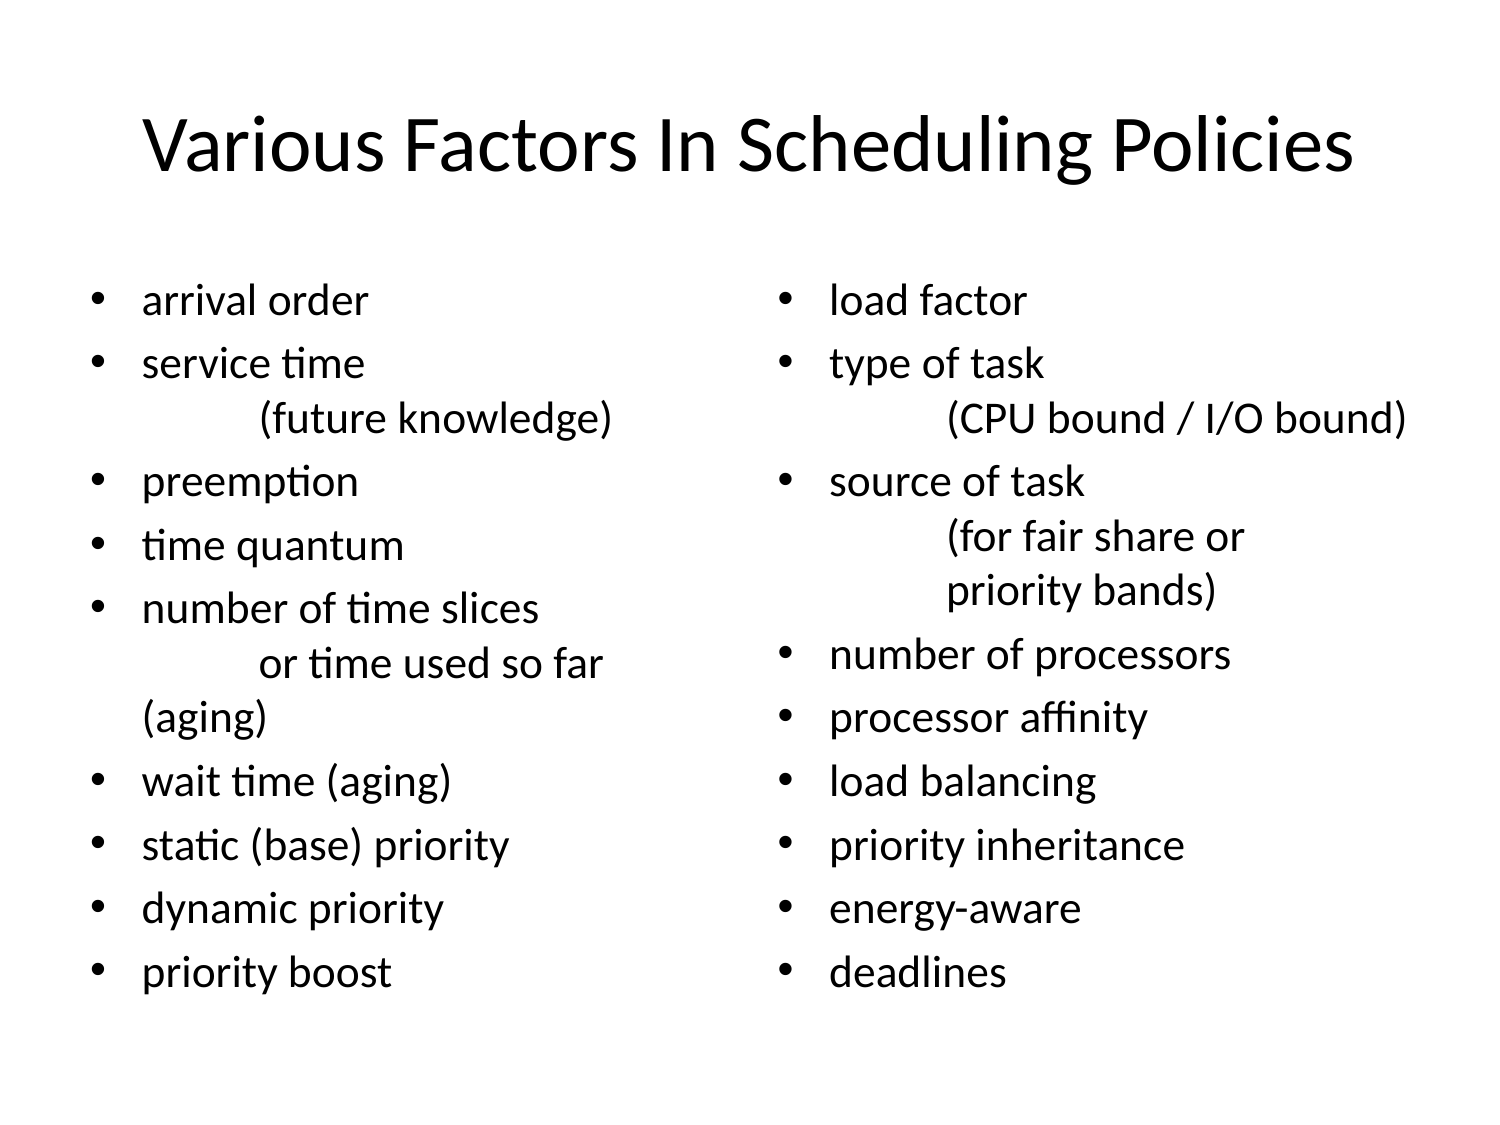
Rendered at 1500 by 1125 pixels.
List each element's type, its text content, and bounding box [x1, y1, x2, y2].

title Various Factors In Scheduling Policies [75, 45, 1425, 233]
list load factor type of task (CPU bound / I/O bound) source of task (for fair share or priority bands) number of processors processor affinity load balancing priority inheritance energy-aware deadlines [762, 262, 1425, 1005]
list arrival order service time (future knowledge) preemption time quantum number of time slices or time used so far (aging) wait time (aging) static (base) priority dynamic priority priority boost [75, 262, 738, 1005]
